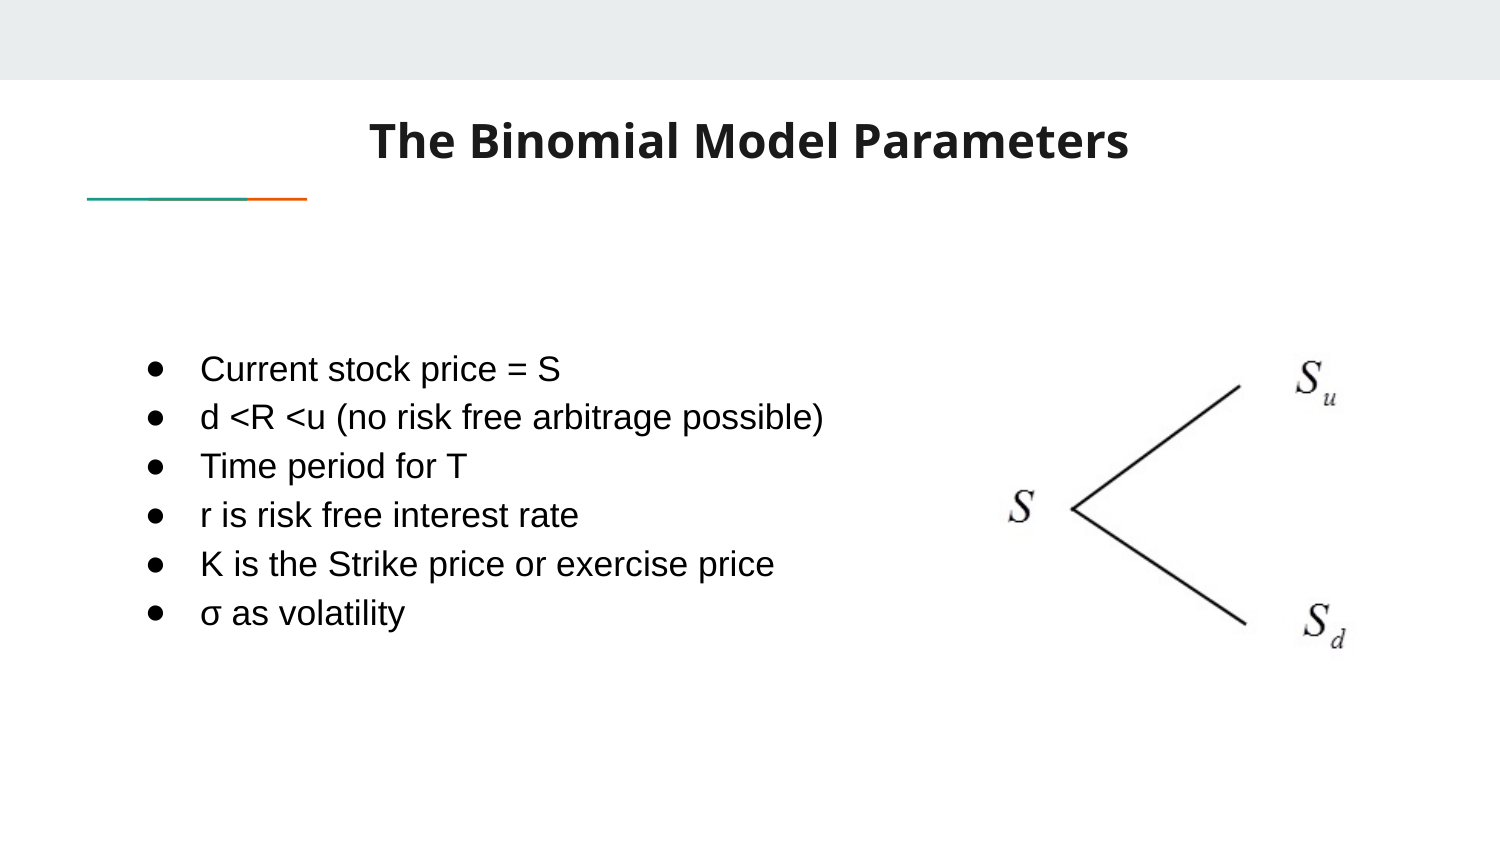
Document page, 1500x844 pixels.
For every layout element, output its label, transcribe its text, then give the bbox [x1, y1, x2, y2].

title The Binomial Model Parameters [119, 96, 1381, 185]
picture [913, 228, 1381, 726]
list Current stock price = S d <R <u (no risk free arbitrage possible) Time period for T r is risk free interest rate K is the Strike price or exercise price σ as volatility [110, 324, 908, 631]
